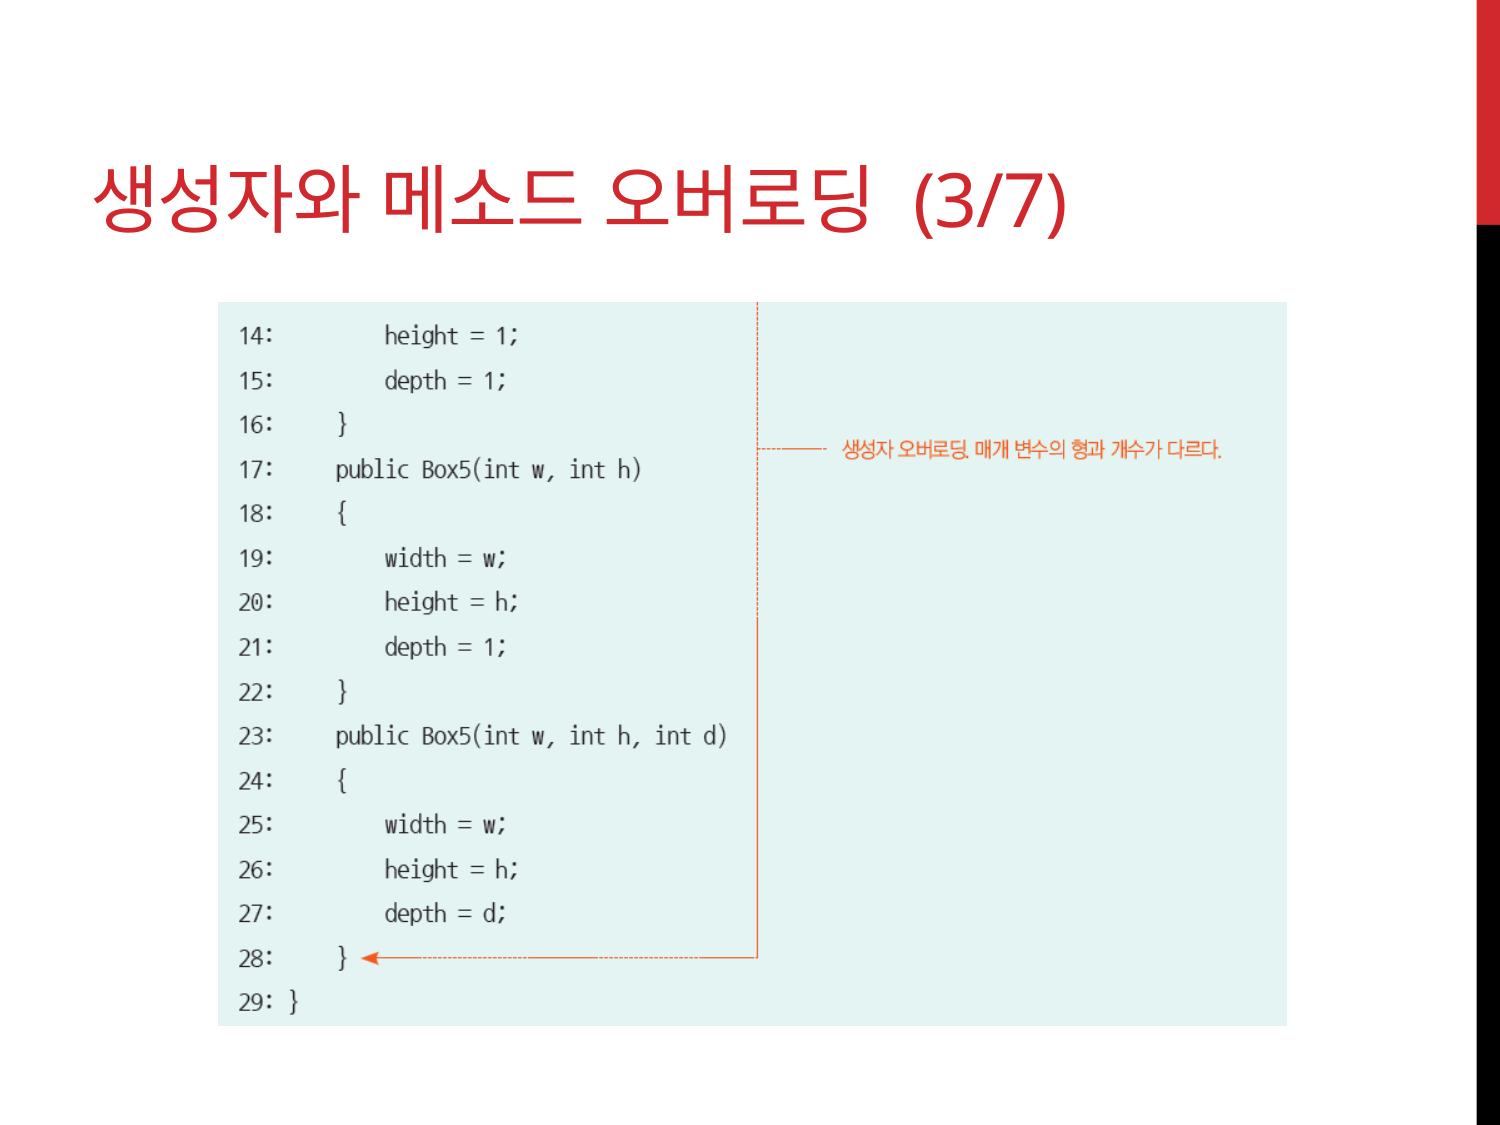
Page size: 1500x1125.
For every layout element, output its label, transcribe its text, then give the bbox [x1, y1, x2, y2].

picture [217, 302, 1287, 1027]
title 생성자와 메소드 오버로딩 (3/7) [75, 25, 1471, 250]
